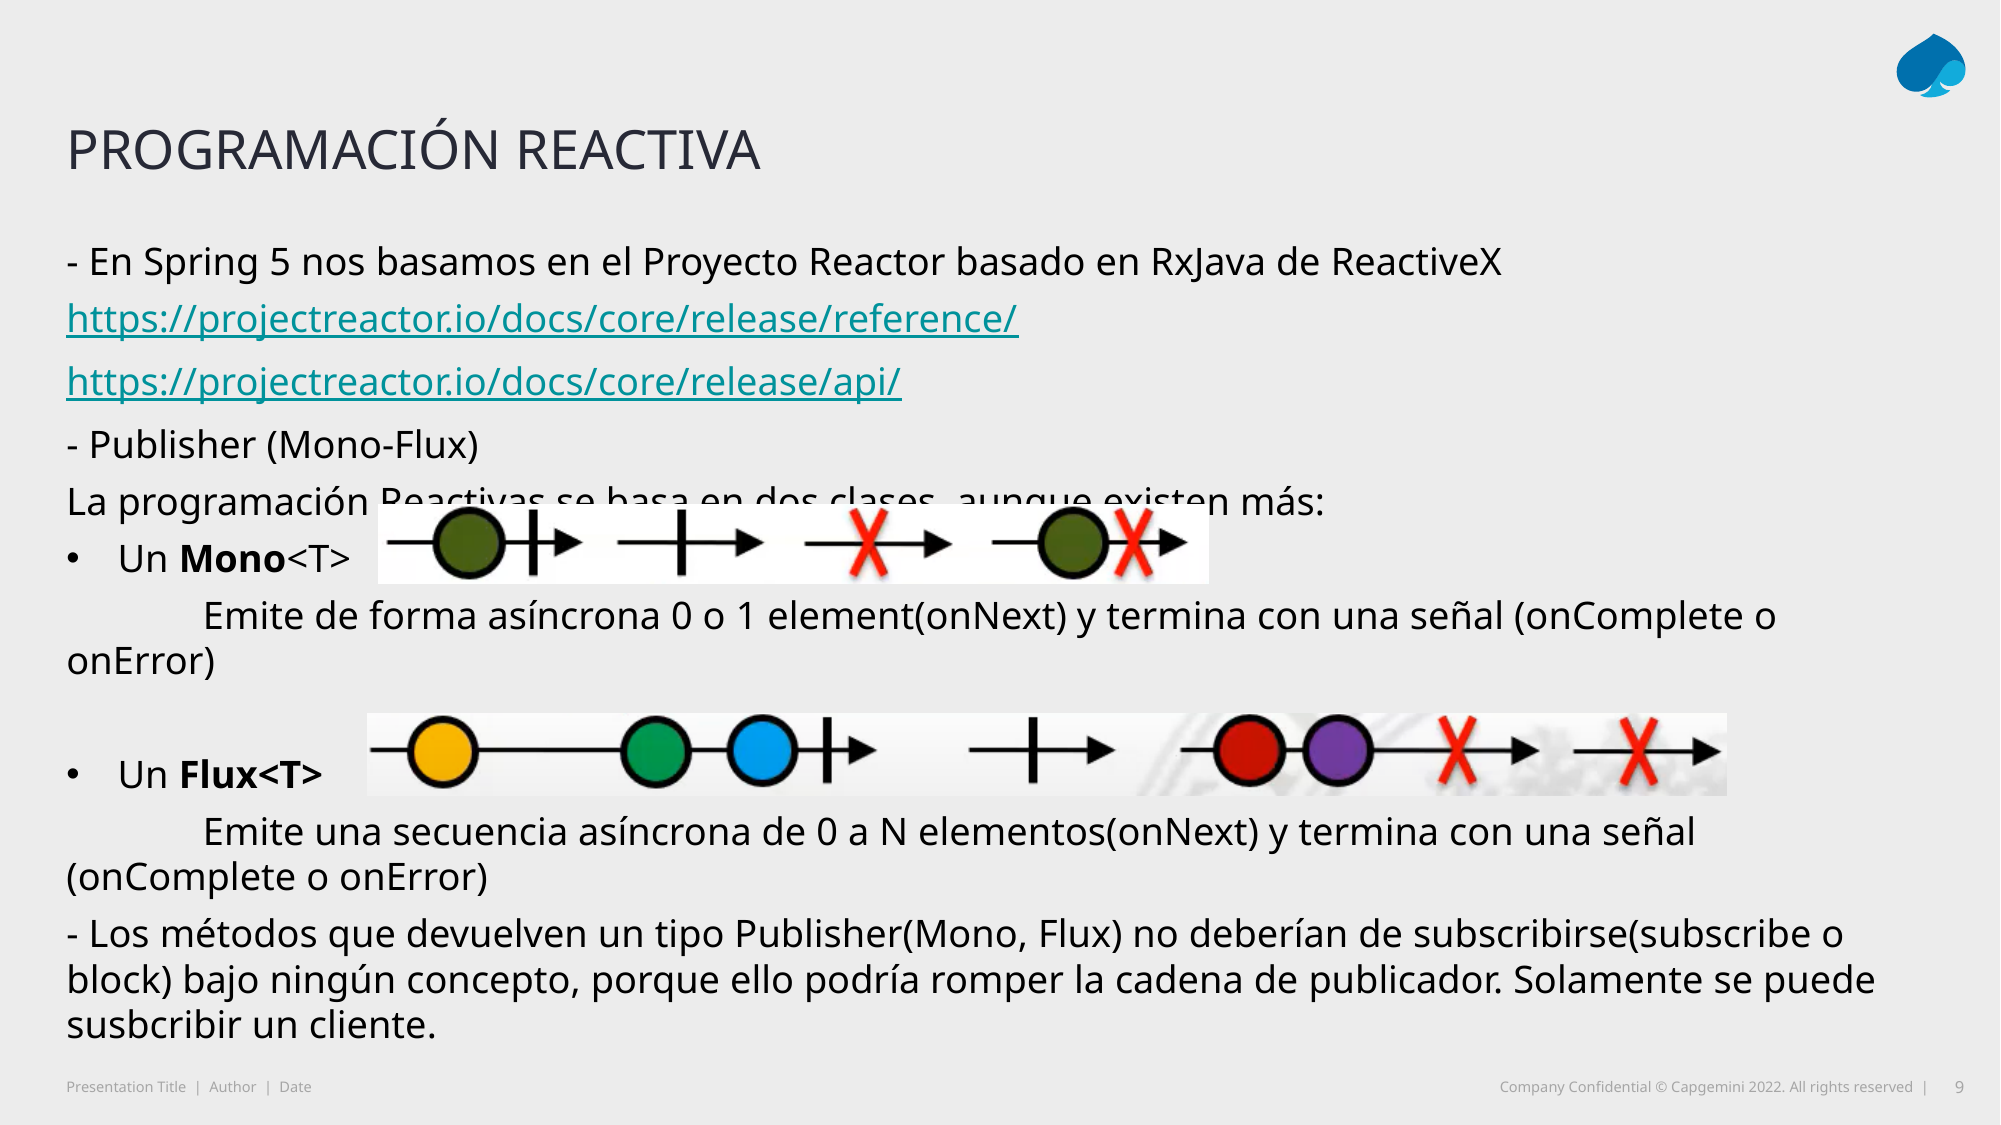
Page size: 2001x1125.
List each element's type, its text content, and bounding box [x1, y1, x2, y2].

picture [367, 713, 1727, 796]
picture [378, 504, 1209, 585]
list - En Spring 5 nos basamos en el Proyecto Reactor basado en RxJava de ReactiveX https://projectreactor.io/docs/core/release/reference/ https://projectreactor.io/docs/core/release/api/ - Publisher (Mono-Flux) La programación Reactivas se basa en dos clases, aunque existen más: Un Mono<T> Emite de forma asíncrona 0 o 1 element(onNext) y termina con una señal (onComplete o onError) Un Flux<T> Emite una secuencia asíncrona de 0 a N elementos(onNext) y termina con una señal (onComplete o onError) - Los métodos que devuelven un tipo Publisher(Mono, Flux) no deberían de subscribirse(subscribe o block) bajo ningún concepto, porque ello podría romper la cadena de publicador. Solamente se puede susbcribir un cliente. [66, 237, 1938, 1050]
title Programación reactiva [66, 63, 1863, 182]
